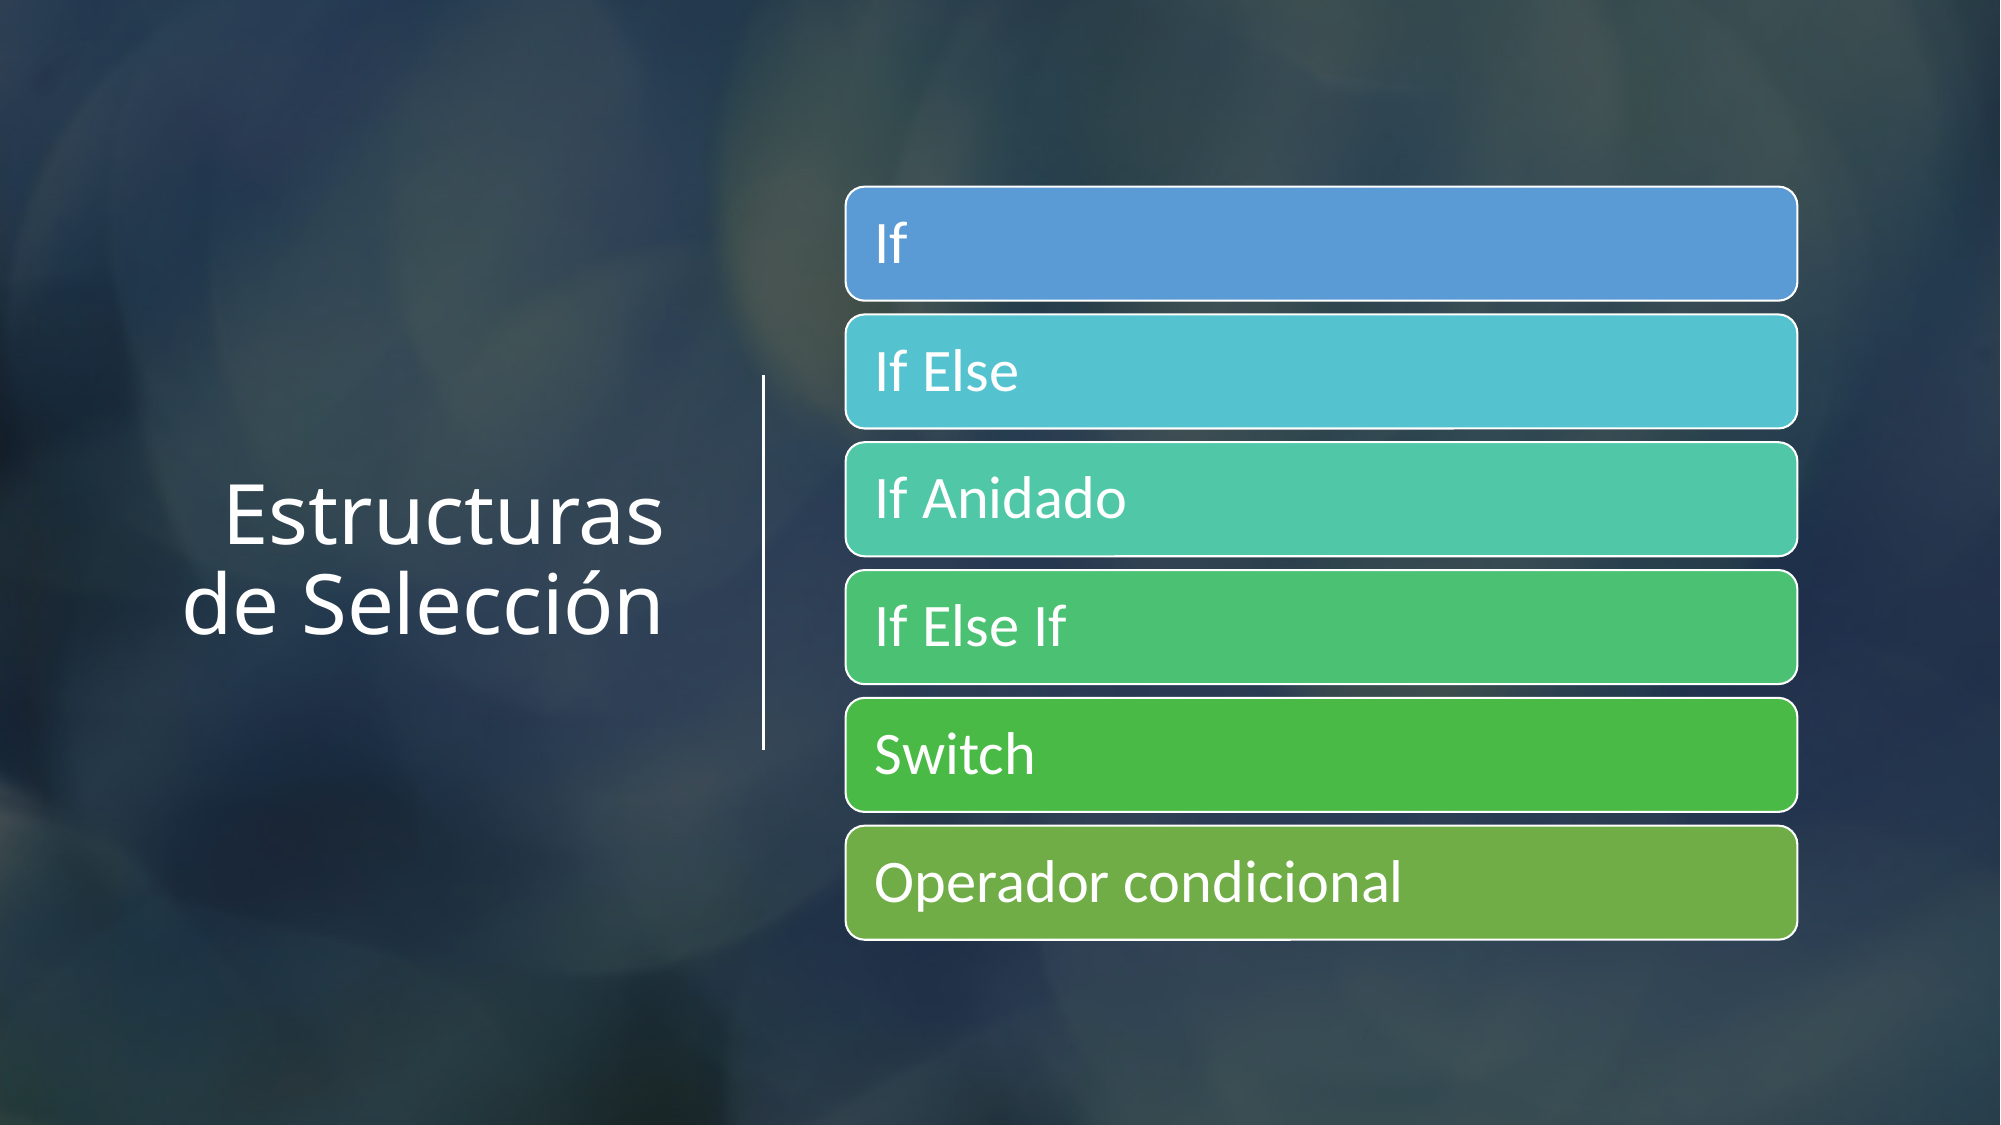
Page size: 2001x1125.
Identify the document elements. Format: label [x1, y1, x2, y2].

picture [0, 0, 2000, 1125]
list [845, 174, 1798, 952]
